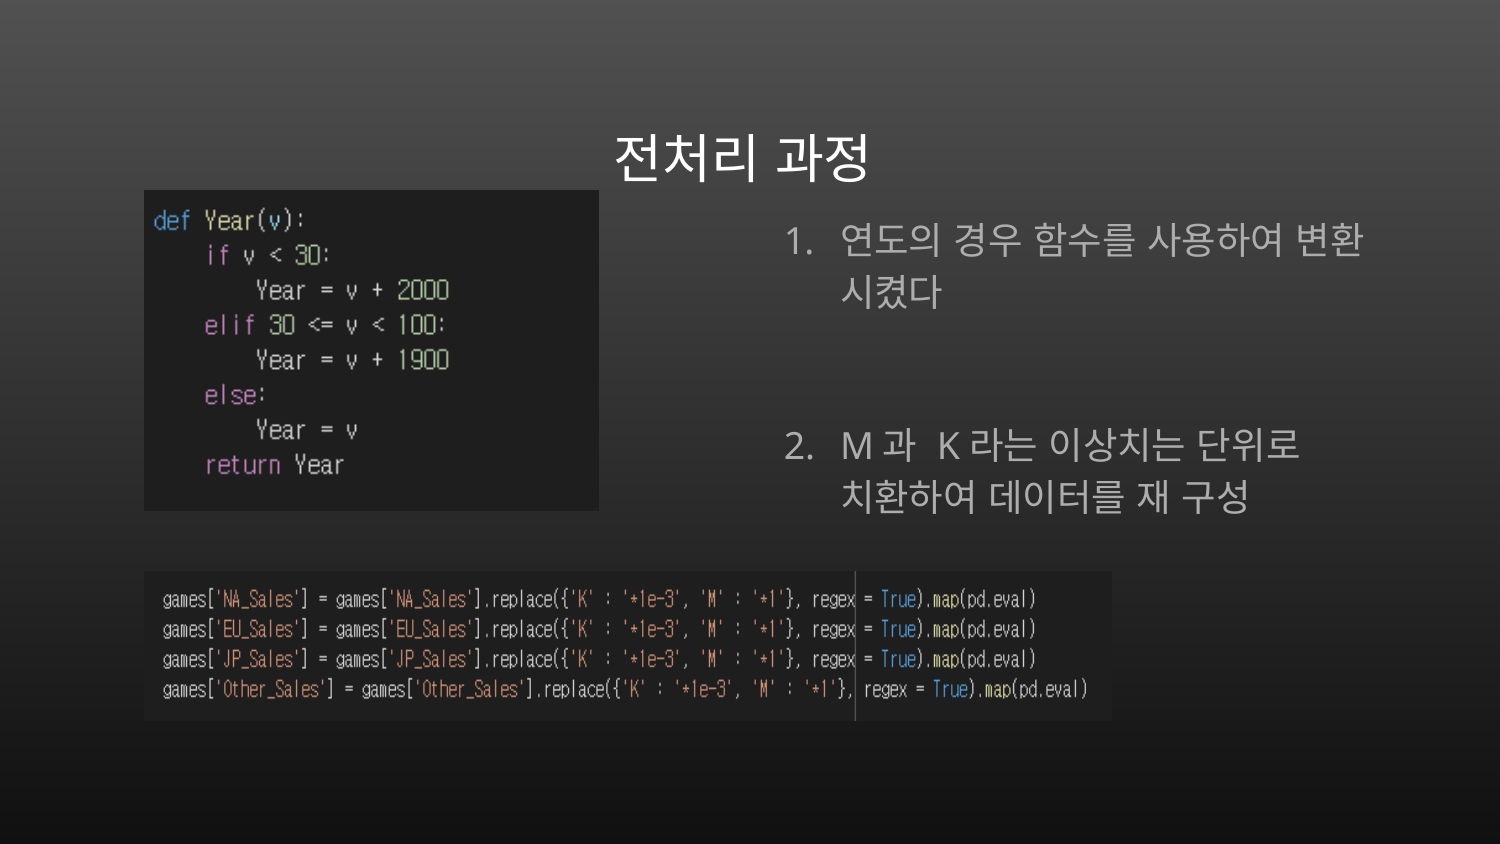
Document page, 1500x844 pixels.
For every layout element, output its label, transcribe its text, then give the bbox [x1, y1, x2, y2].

picture [144, 571, 1112, 721]
picture [144, 190, 600, 512]
list 연도의 경우 함수를 사용하여 변환 시켰다 M과 K라는 이상치는 단위로 치환하여 데이터를 재 구성 [750, 195, 1449, 559]
title 전처리 과정 [598, 110, 1006, 205]
